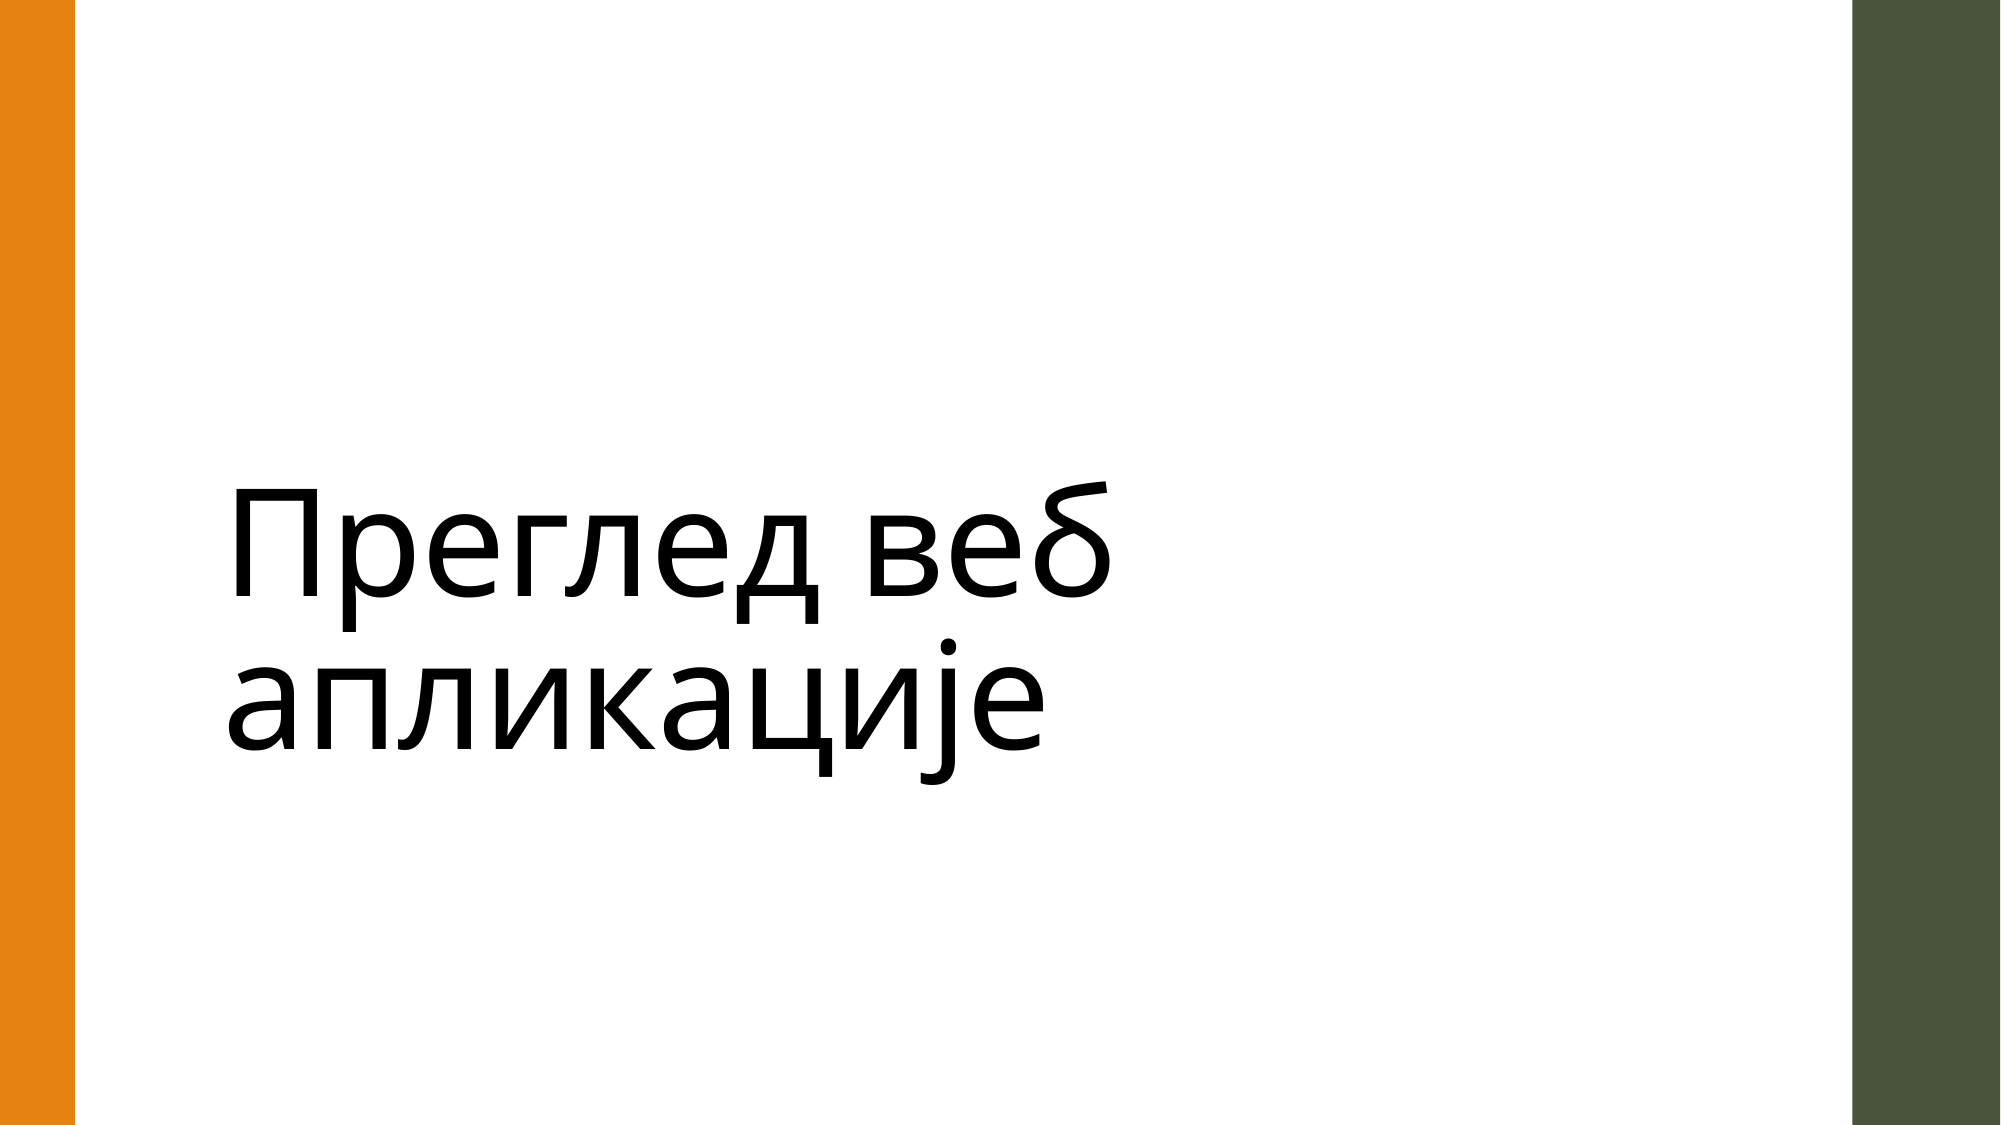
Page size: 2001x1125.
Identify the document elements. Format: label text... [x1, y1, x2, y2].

title Преглед веб апликације [206, 124, 1752, 788]
